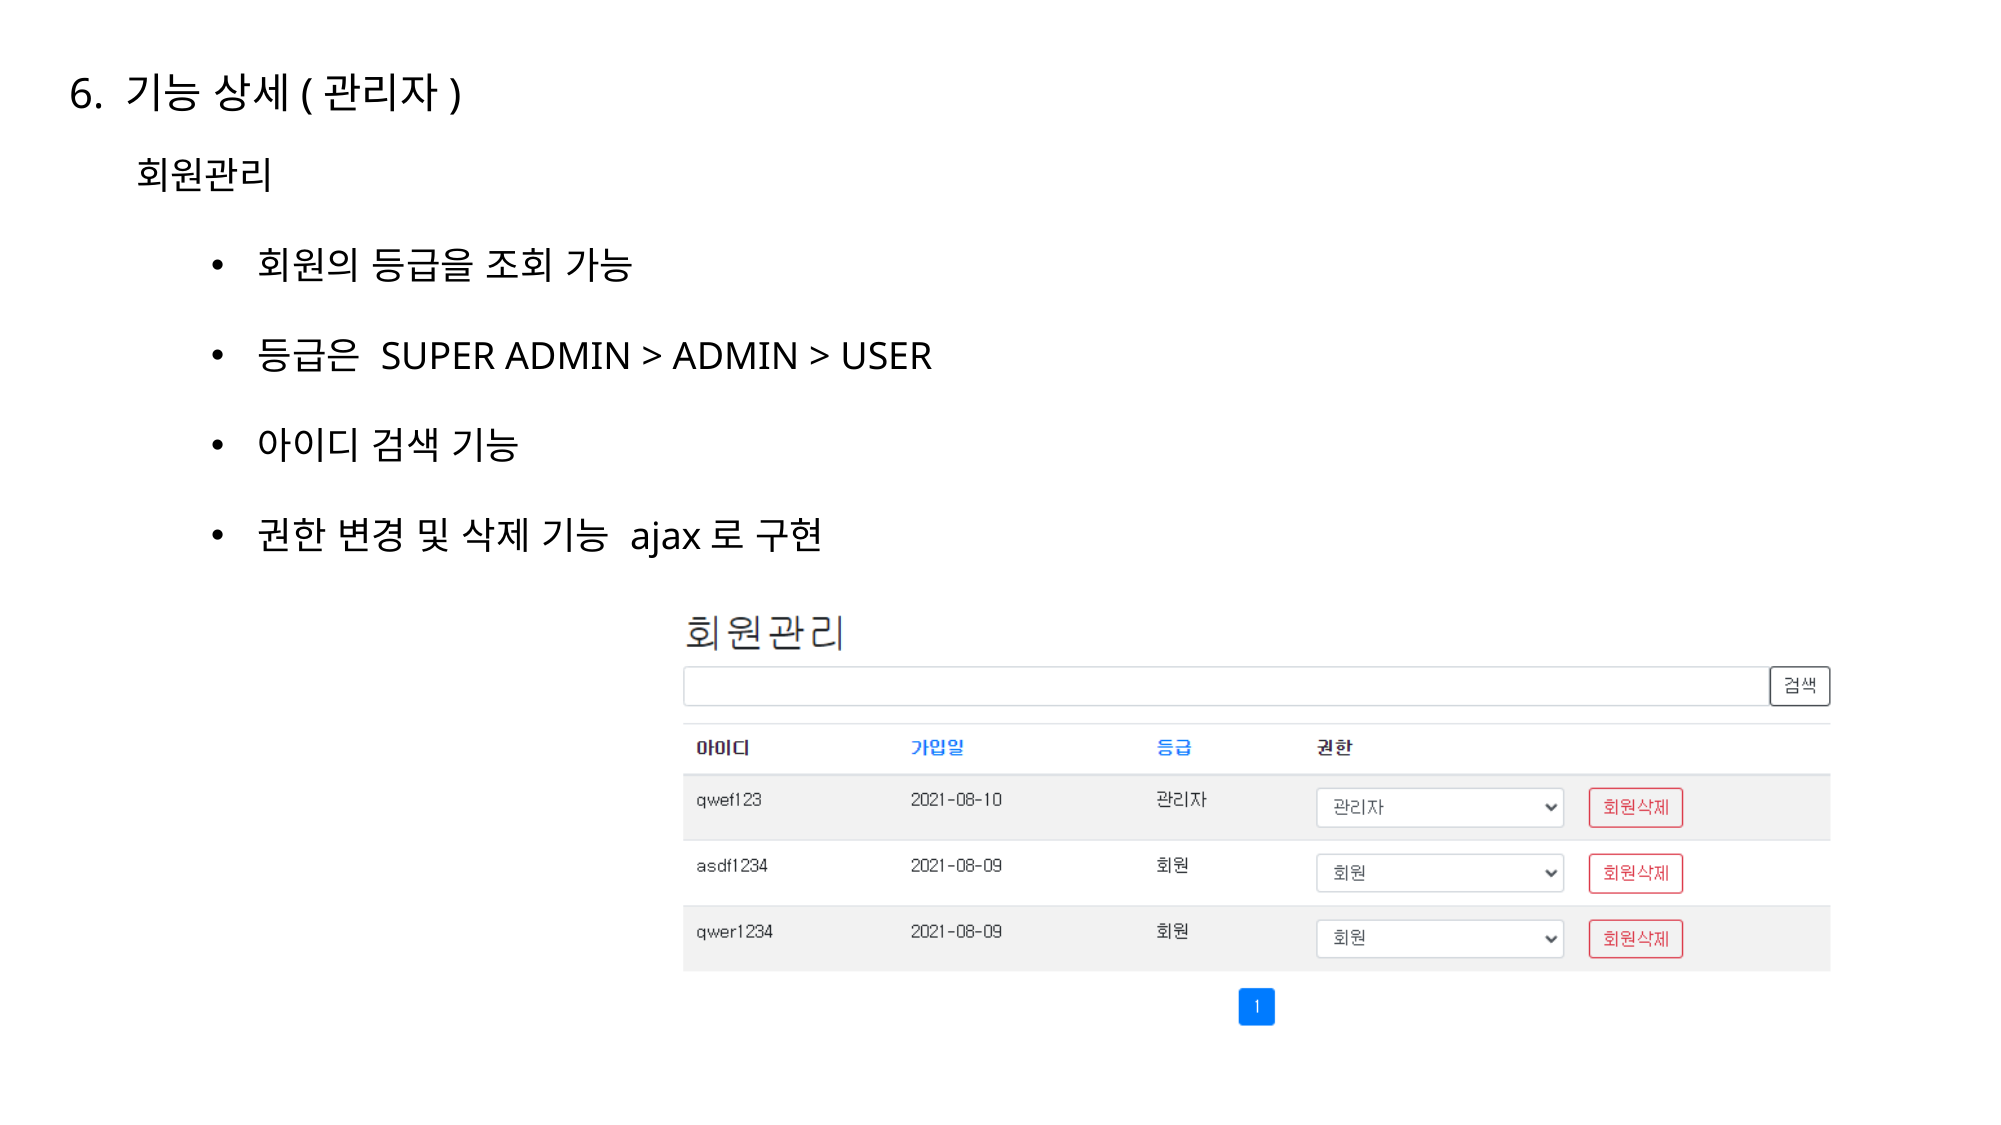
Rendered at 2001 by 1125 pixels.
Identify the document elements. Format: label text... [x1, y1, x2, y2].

text_box 6. 기능 상세(관리자) [54, 59, 477, 124]
picture [664, 603, 1881, 1080]
text_box 회원관리 회원의 등급을 조회 가능 등급은 SUPER ADMIN > ADMIN > USER 아이디 검색 기능 권한 변경 및 삭제 기능 ajax로 구현 [121, 145, 1159, 655]
